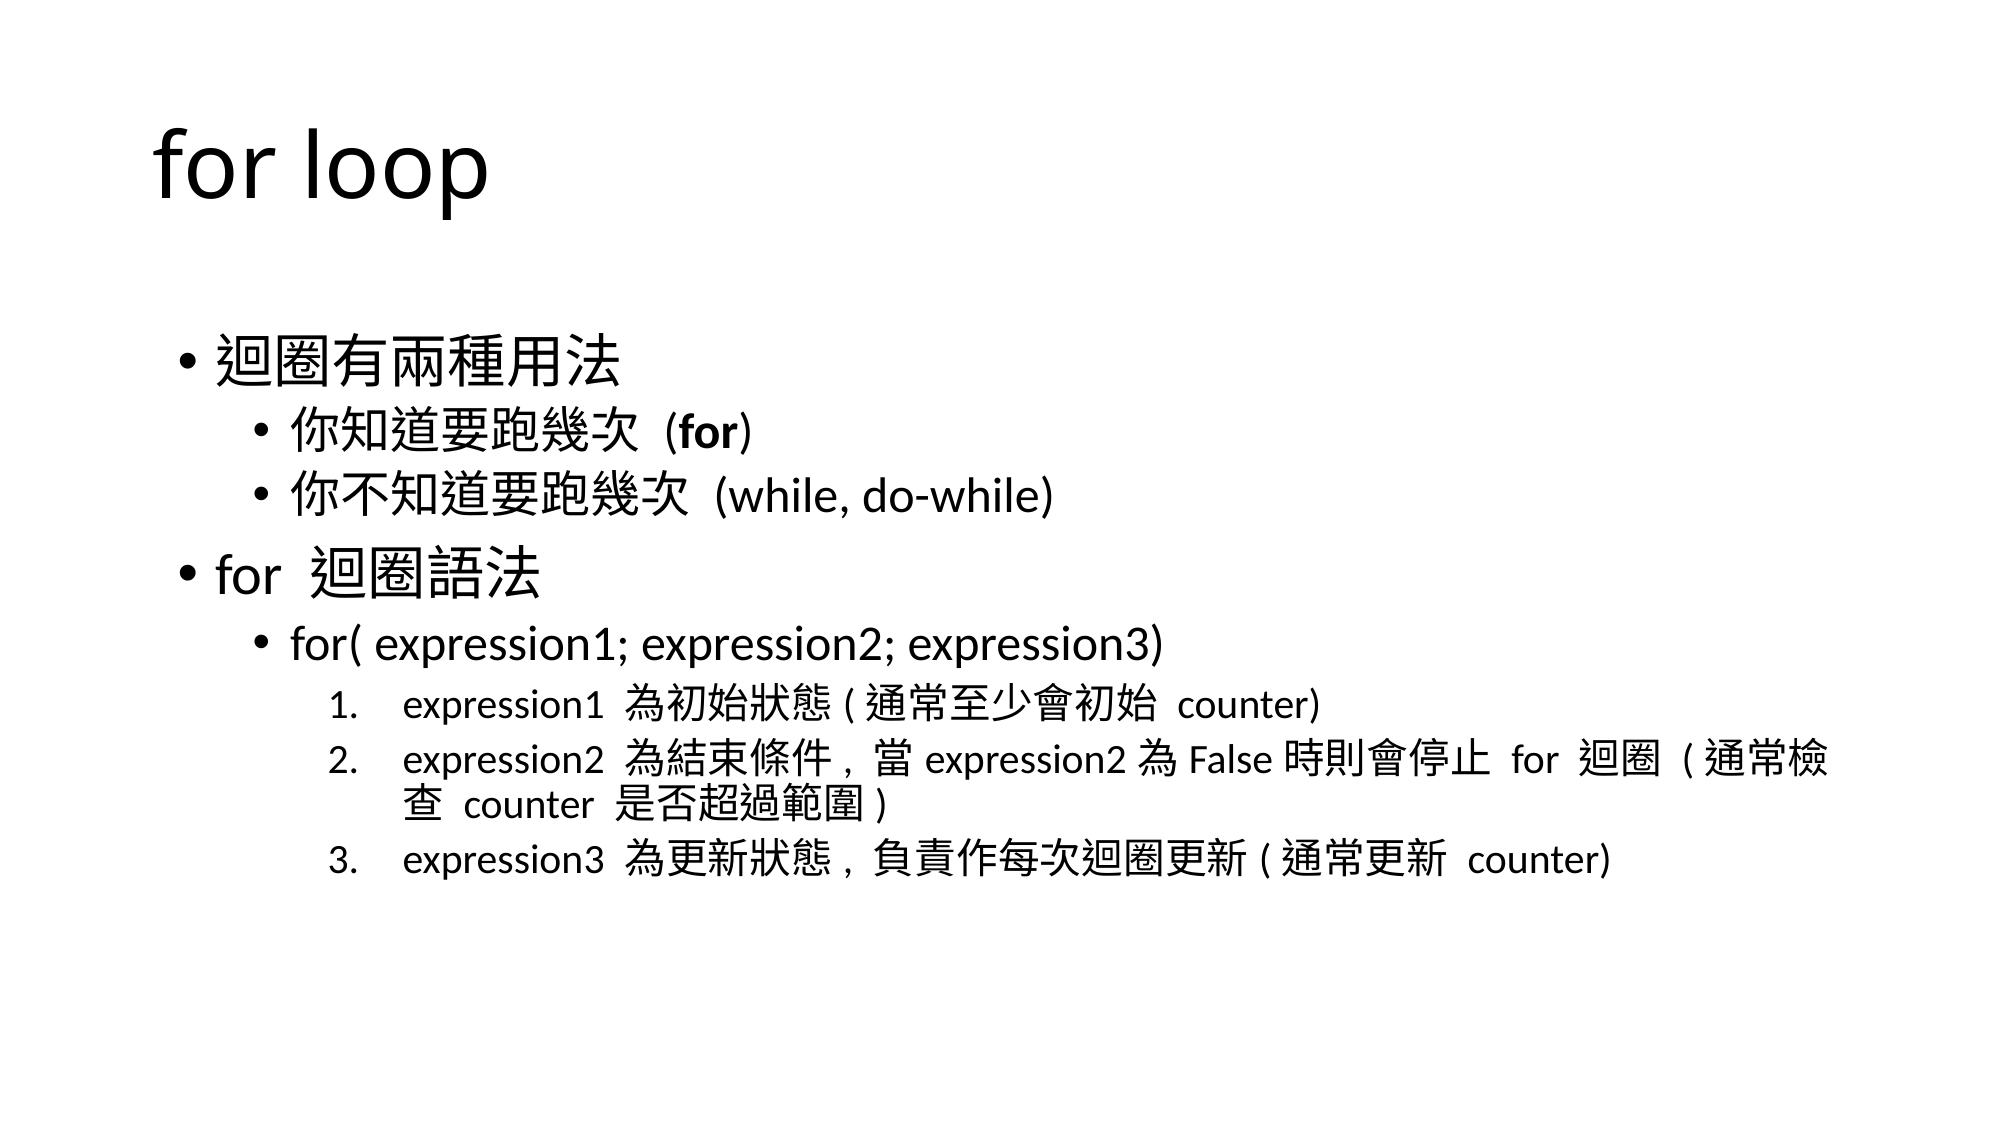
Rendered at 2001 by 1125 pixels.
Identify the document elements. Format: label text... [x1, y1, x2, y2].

text_box [137, 299, 1472, 1073]
text_box 迴圈有兩種用法 你知道要跑幾次 (for) 你不知道要跑幾次 (while, do-while) for 迴圈語法 for( expression1; expression2; expression3) expression1 為初始狀態(通常至少會初始 counter) expression2 為結束條件, 當expression2為False時則會停止 for 迴圈 (通常檢查 counter 是否超過範圍) expression3 為更新狀態, 負責作每次迴圈更新(通常更新 counter) [162, 324, 1863, 1098]
title for loop [137, 59, 1863, 278]
